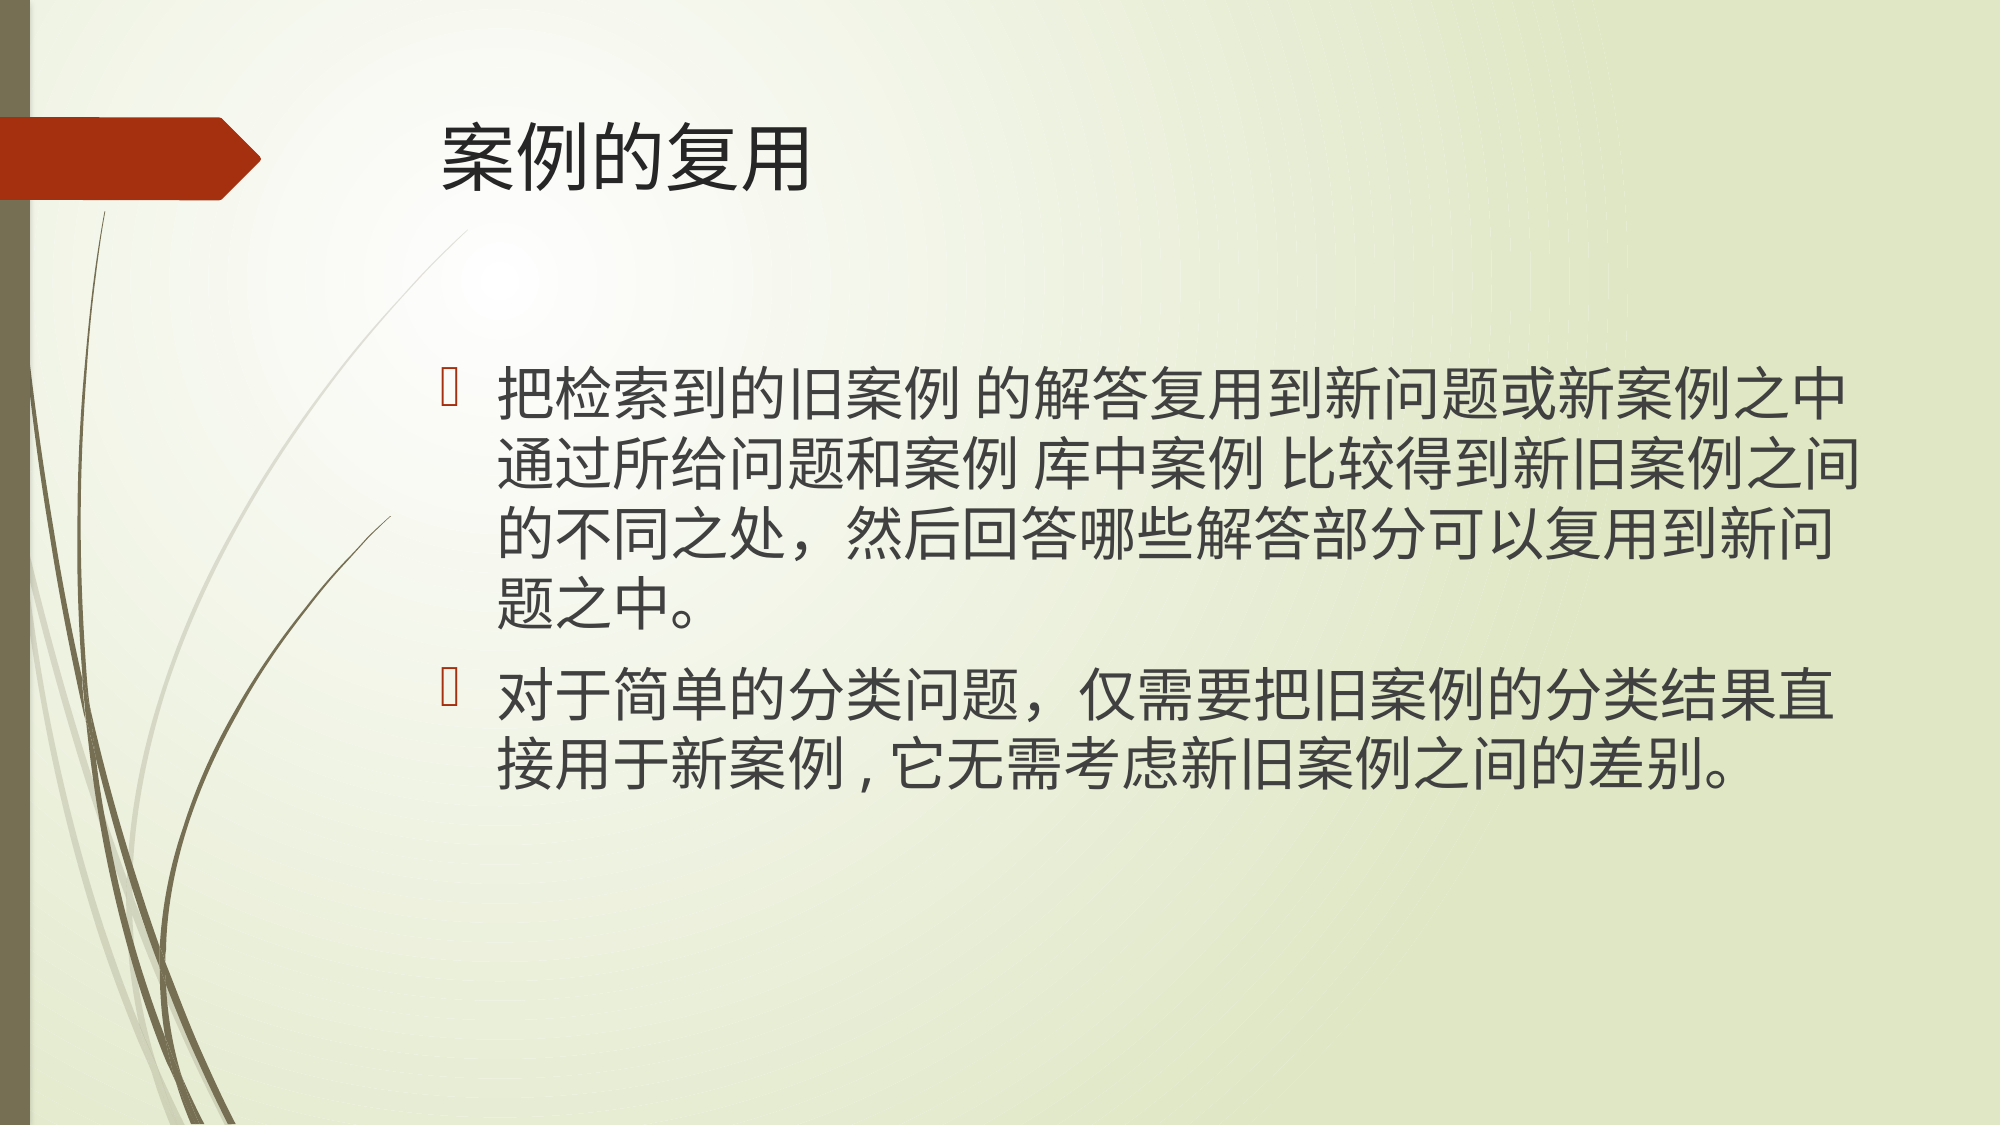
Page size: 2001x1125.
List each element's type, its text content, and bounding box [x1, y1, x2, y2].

list 把检索到的旧案例 的解答复用到新问题或新案例之中通过所给问题和案例 库中案例 比较得到新旧案例之间的不同之处，然后回答哪些解答部分可以复用到新问题之中。 对于简单的分类问题，仅需要把旧案例的分类结果直接用于新案例,它无需考虑新旧案例之间的差别。 [424, 350, 1888, 970]
title 案例的复用 [425, 102, 1888, 313]
